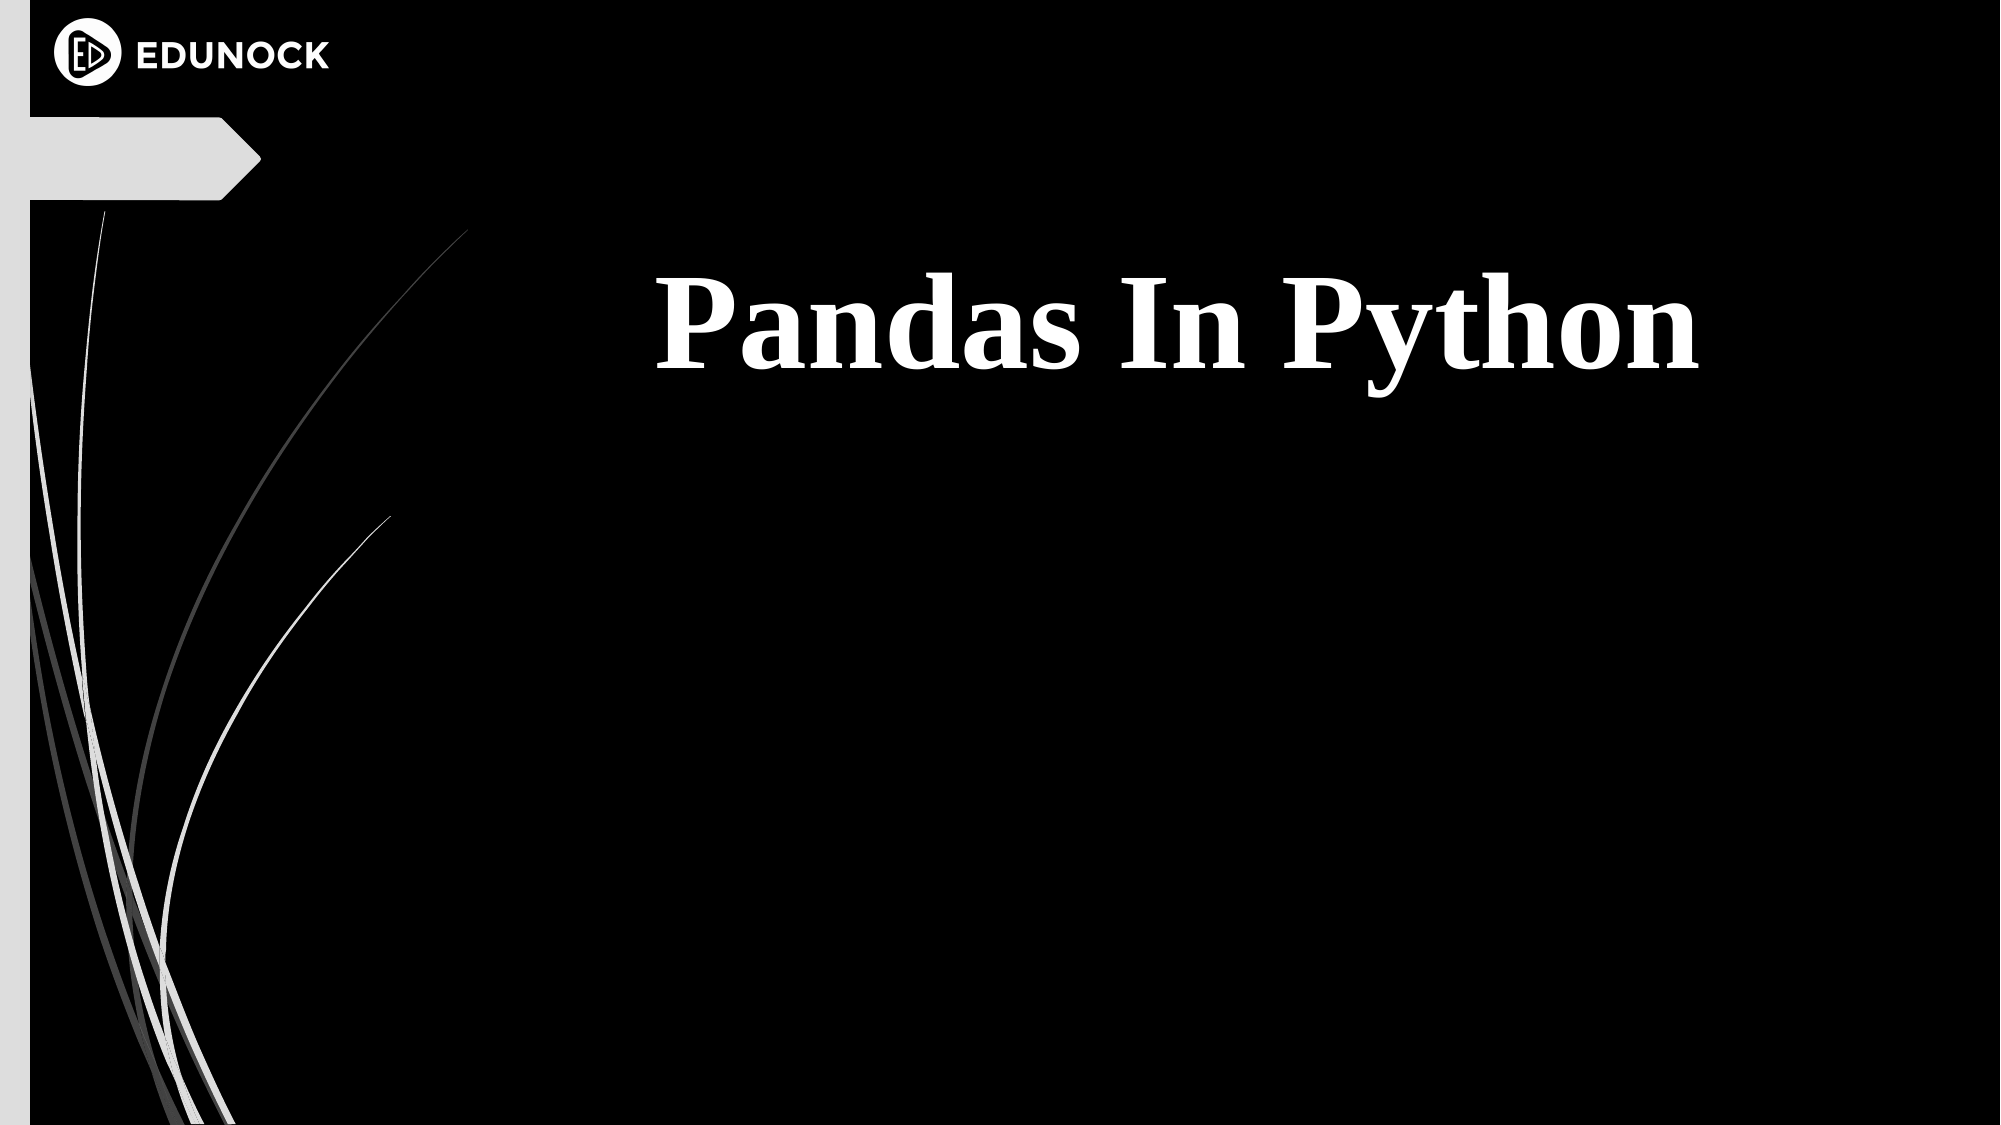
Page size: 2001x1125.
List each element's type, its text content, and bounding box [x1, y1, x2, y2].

picture [54, 18, 329, 86]
text_box Pandas In Python [640, 223, 1842, 404]
